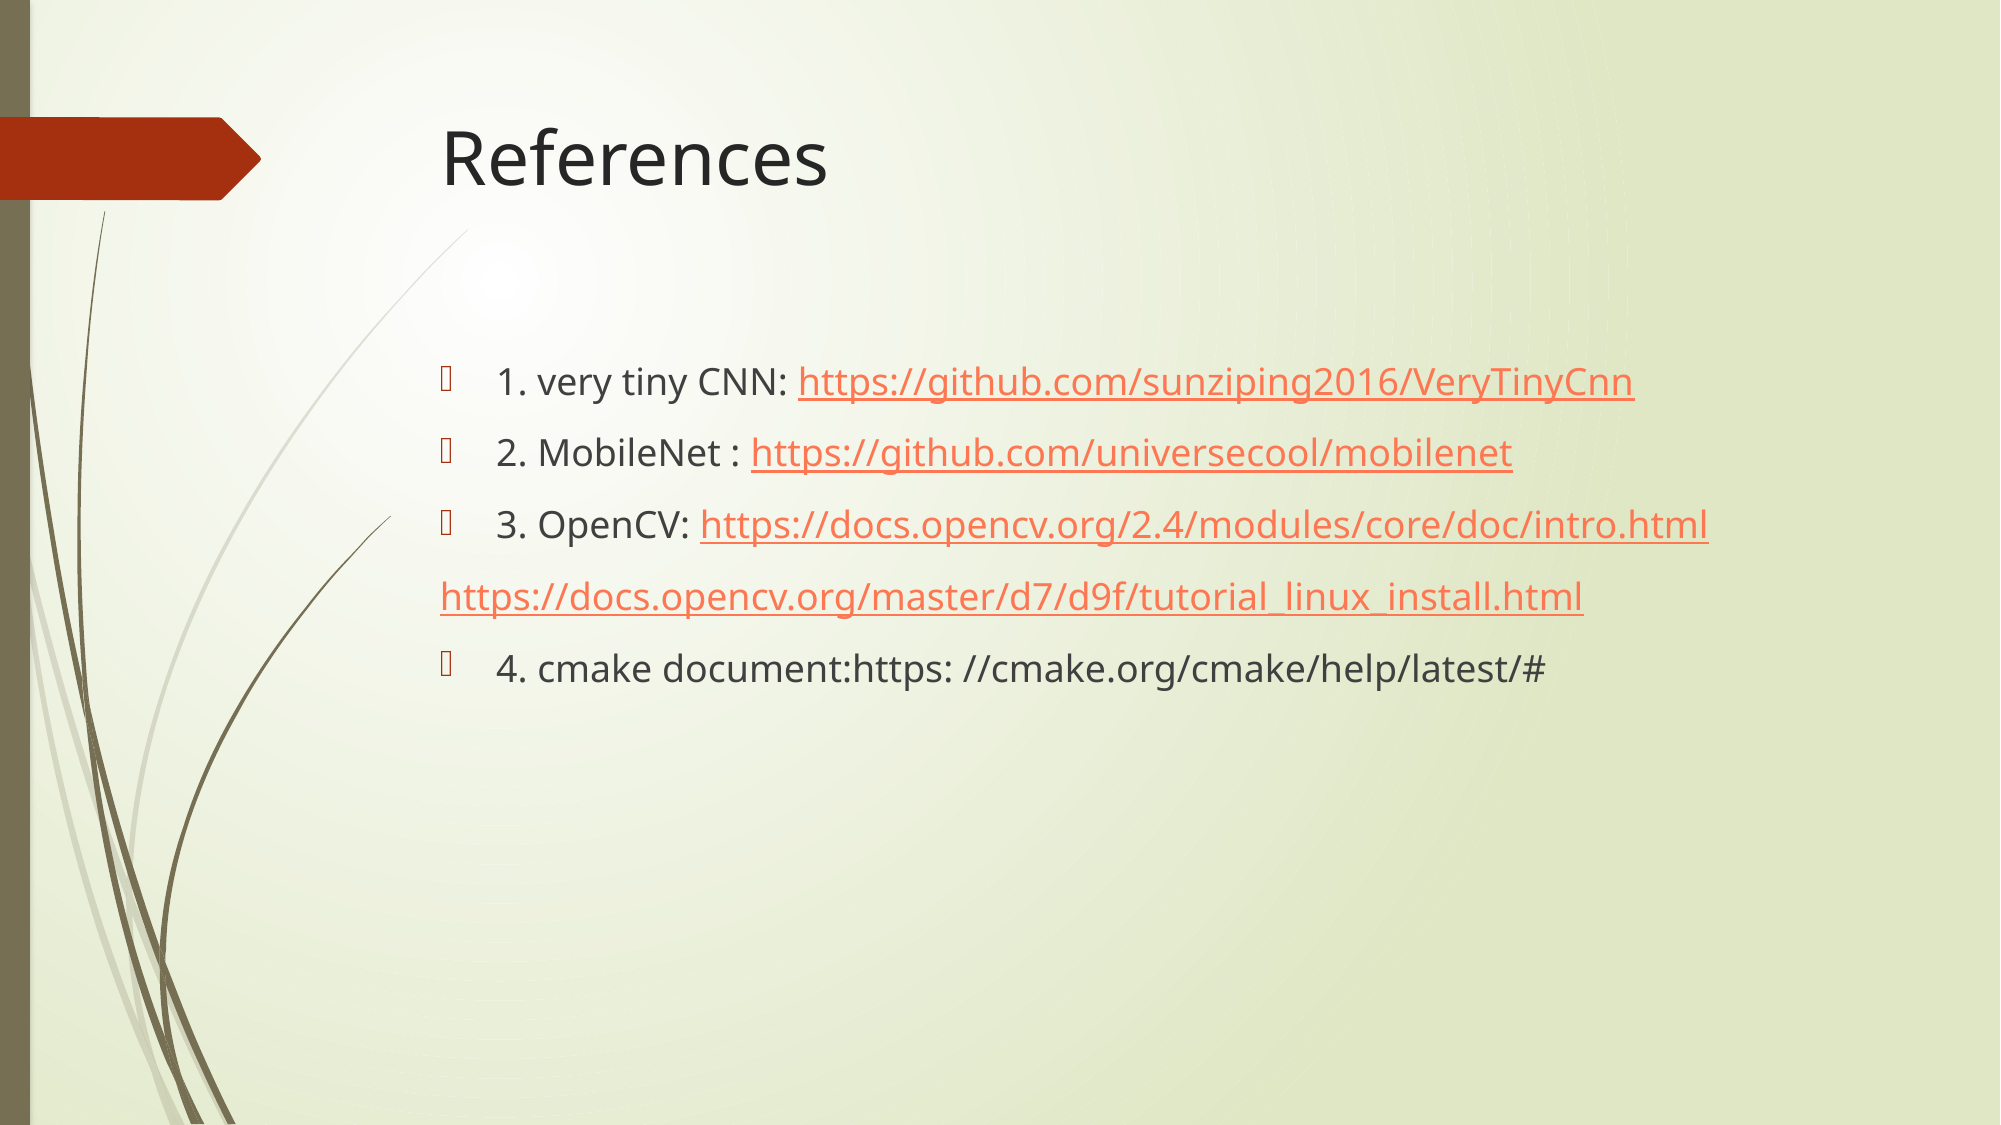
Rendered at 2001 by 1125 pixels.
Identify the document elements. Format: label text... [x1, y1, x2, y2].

title References [425, 102, 1888, 313]
list 1. very tiny CNN: https://github.com/sunziping2016/VeryTinyCnn 2. MobileNet : https://github.com/universecool/mobilenet 3. OpenCV: https://docs.opencv.org/2.4/modules/core/doc/intro.html https://docs.opencv.org/master/d7/d9f/tutorial_linux_install.html 4. cmake document:https: //cmake.org/cmake/help/latest/# [424, 350, 1888, 970]
